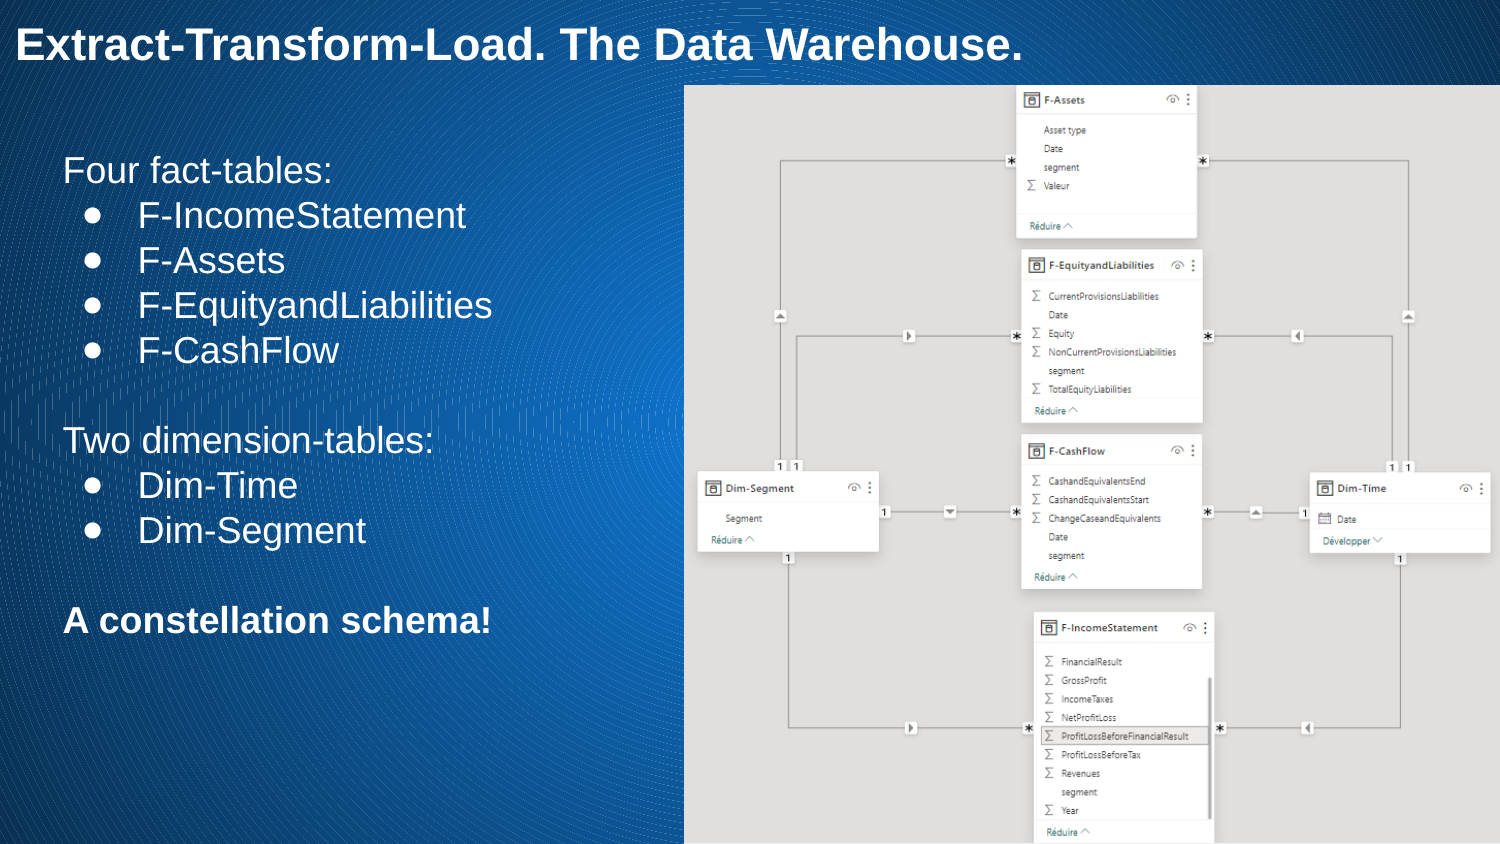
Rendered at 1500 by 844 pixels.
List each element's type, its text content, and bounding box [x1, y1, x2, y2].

text_box Extract-Transform-Load. The Data Warehouse. [0, 0, 1300, 85]
picture [684, 85, 1500, 844]
text_box Four fact-tables: F-IncomeStatement F-Assets F-EquityandLiabilities F-CashFlow Two dimension-tables: Dim-Time Dim-Segment A constellation schema! [47, 131, 610, 778]
